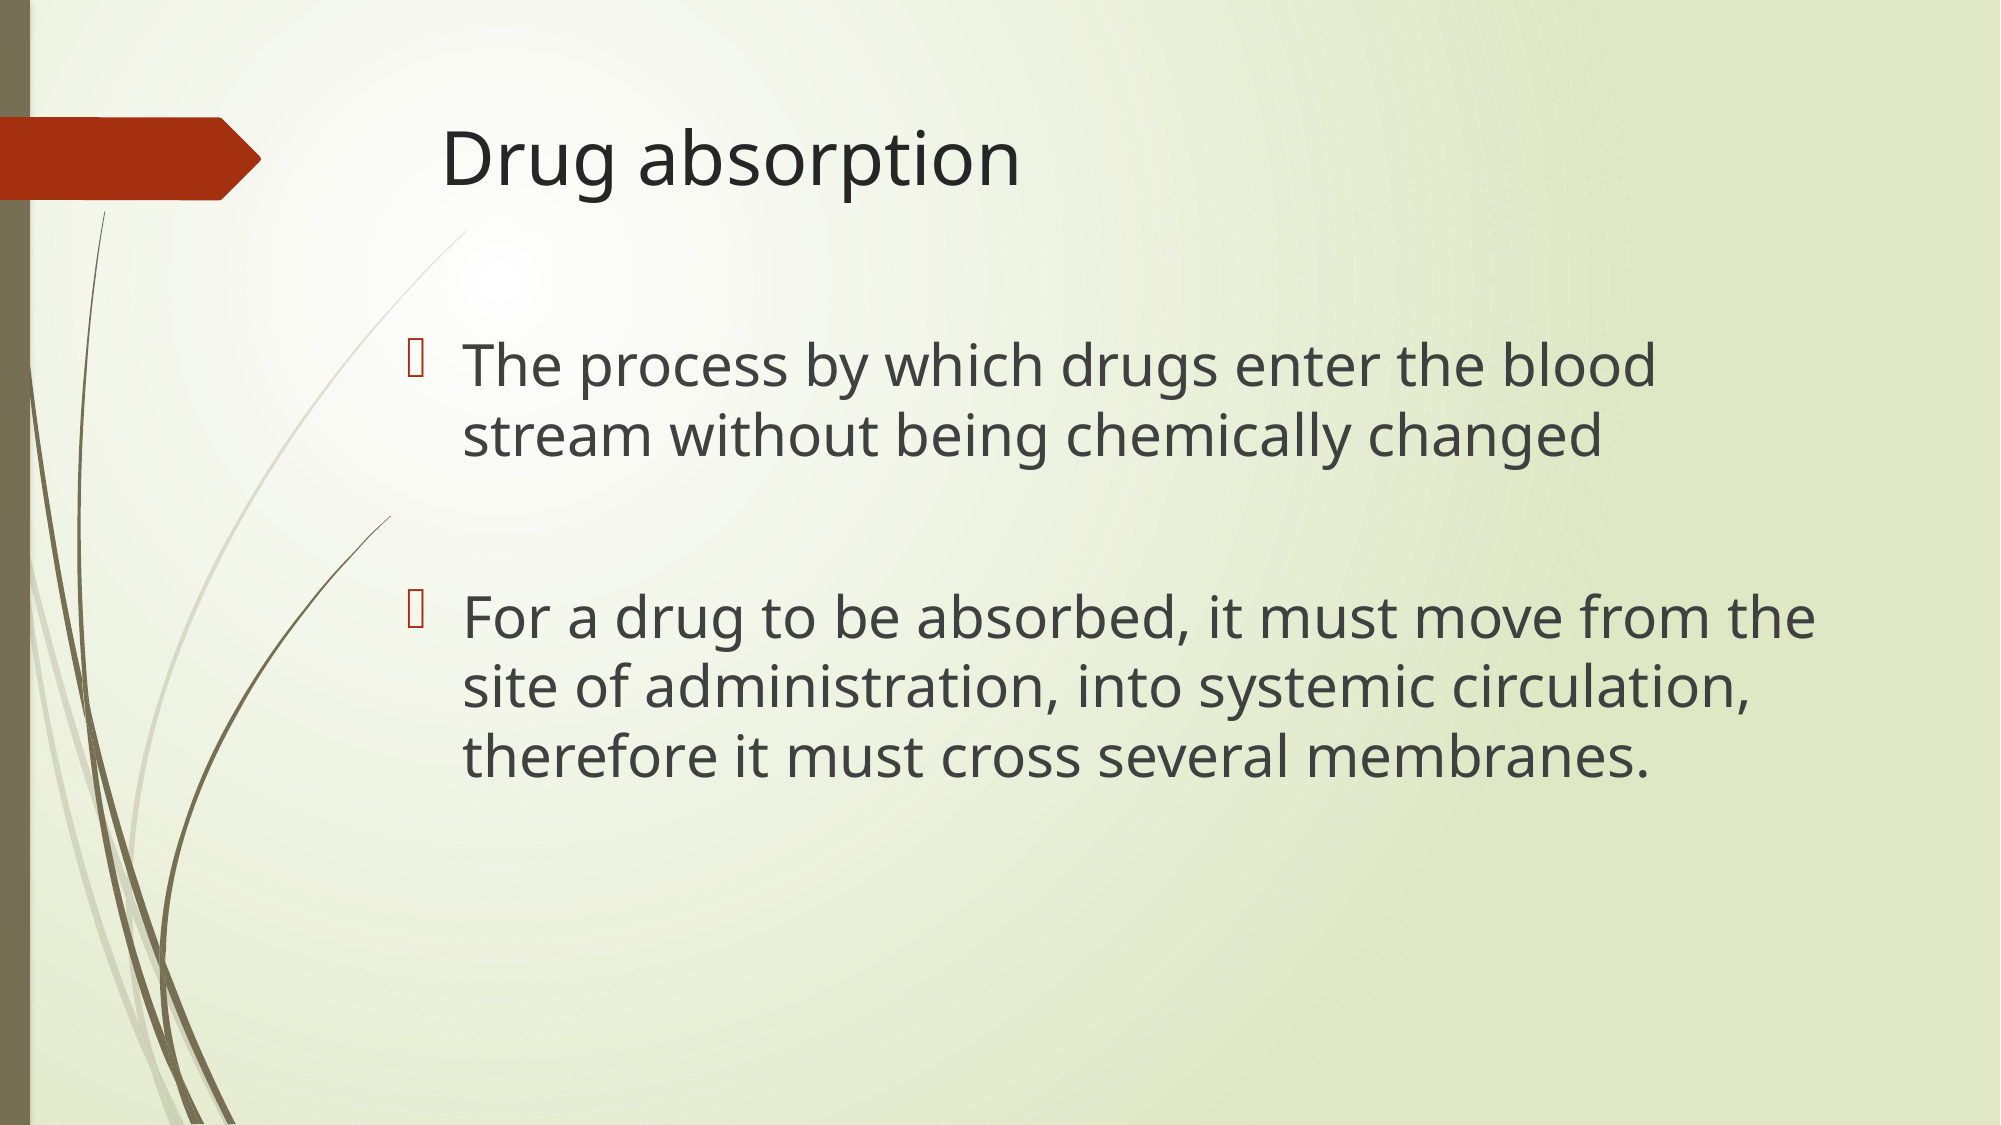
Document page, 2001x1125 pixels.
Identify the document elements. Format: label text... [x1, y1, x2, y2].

title Drug absorption [425, 102, 1888, 313]
list The process by which drugs enter the blood stream without being chemically changed For a drug to be absorbed, it must move from the site of administration, into systemic circulation, therefore it must cross several membranes. [390, 321, 1854, 941]
